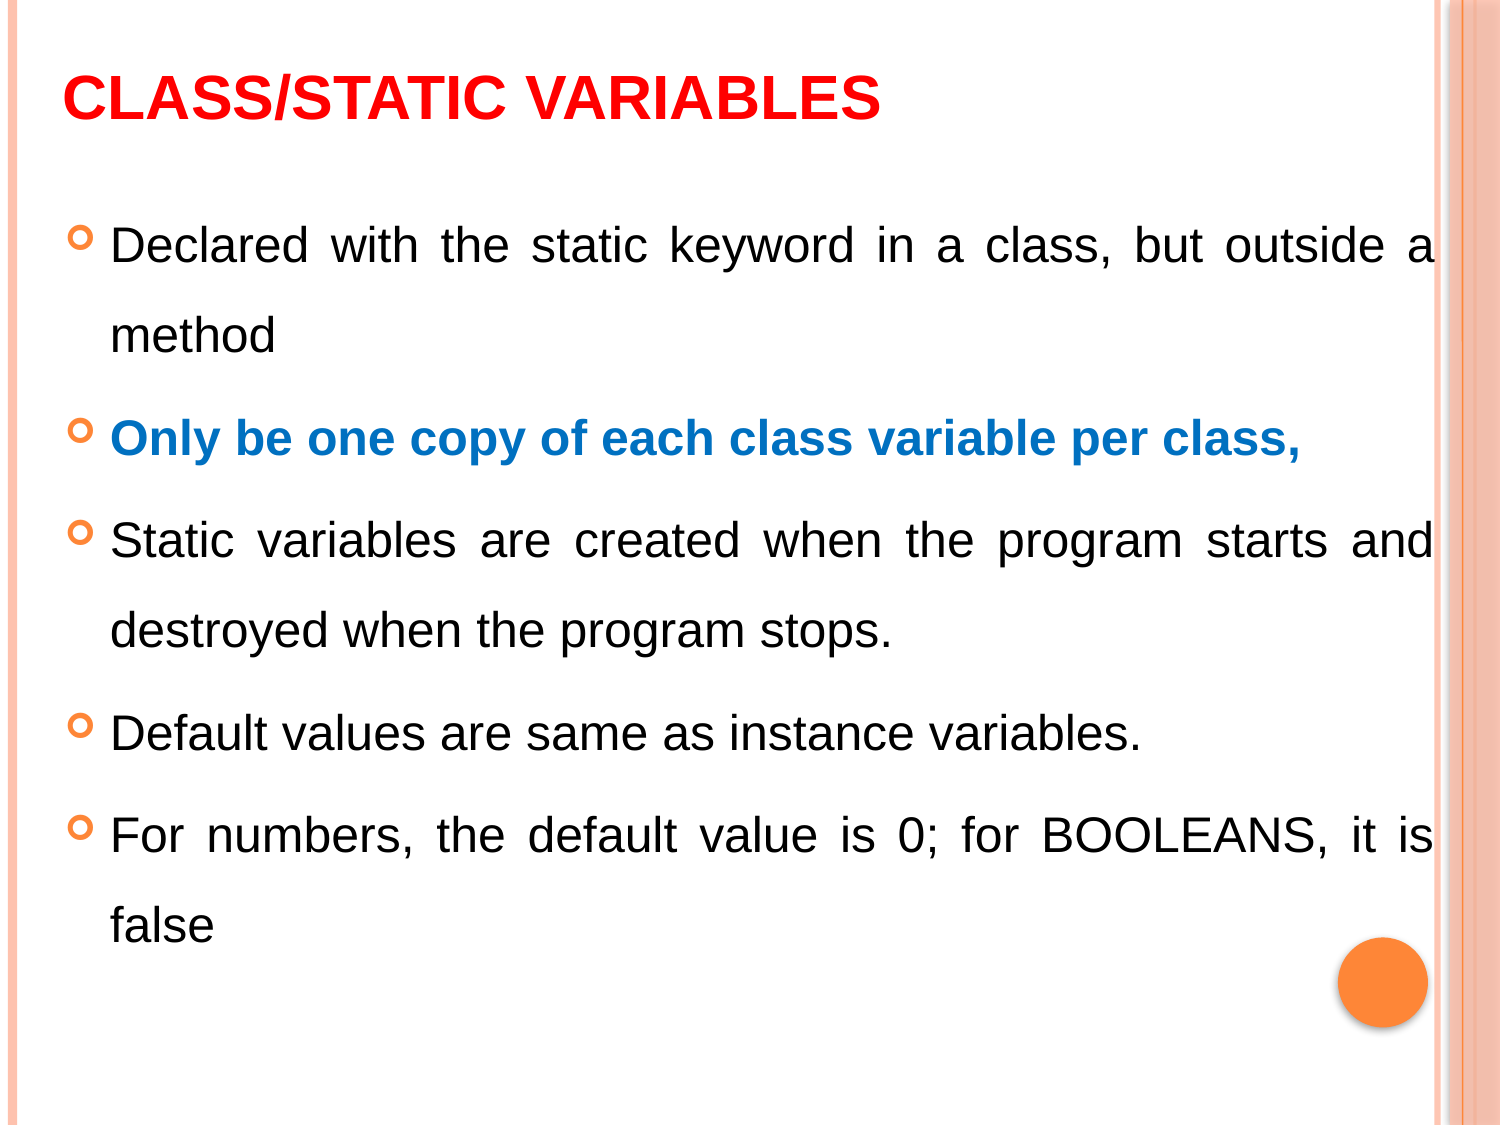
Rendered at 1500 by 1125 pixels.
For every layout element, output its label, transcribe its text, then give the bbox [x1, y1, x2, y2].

list Declared with the static keyword in a class, but outside a method Only be one copy of each class variable per class, Static variables are created when the program starts and destroyed when the program stops. Default values are same as instance variables. For numbers, the default value is 0; for BOOLEANS, it is false [50, 174, 1450, 1088]
title Class/Static Variables [47, 14, 1423, 140]
